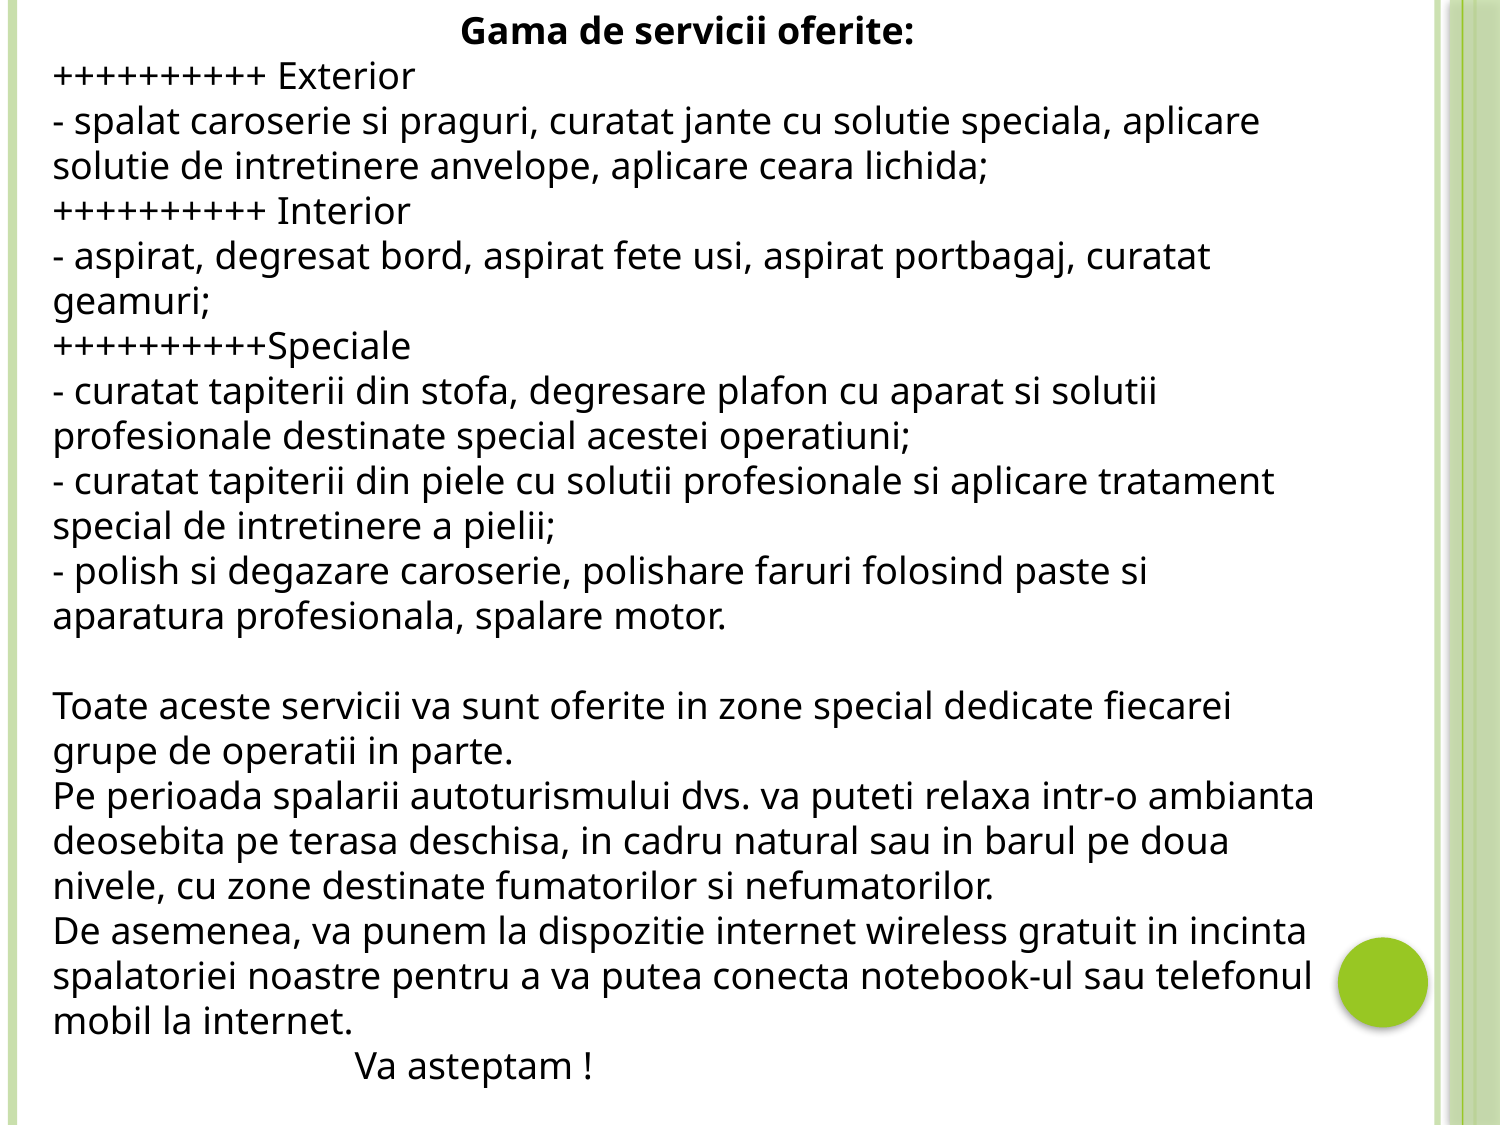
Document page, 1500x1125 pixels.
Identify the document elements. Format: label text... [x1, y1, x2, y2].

text_box Gama de servicii oferite: ++++++++++ Exterior - spalat caroserie si praguri, curatat jante cu solutie speciala, aplicare solutie de intretinere anvelope, aplicare ceara lichida; ++++++++++ Interior - aspirat, degresat bord, aspirat fete usi, aspirat portbagaj, curatat geamuri; ++++++++++Speciale - curatat tapiterii din stofa, degresare plafon cu aparat si solutii profesionale destinate special acestei operatiuni; - curatat tapiterii din piele cu solutii profesionale si aplicare tratament special de intretinere a pielii; - polish si degazare caroserie, polishare faruri folosind paste si aparatura profesionala, spalare motor. Toate aceste servicii va sunt oferite in zone special dedicate fiecarei grupe de operatii in parte. Pe perioada spalarii autoturismului dvs. va puteti relaxa intr-o ambianta deosebita pe terasa deschisa, in cadru natural sau in barul pe doua nivele, cu zone destinate fumatorilor si nefumatorilor. De asemenea, va punem la dispozitie internet wireless gratuit in incinta spalatoriei noastre pentru a va putea conecta notebook-ul sau telefonul mobil la internet. Va asteptam ! [37, 0, 1338, 1125]
